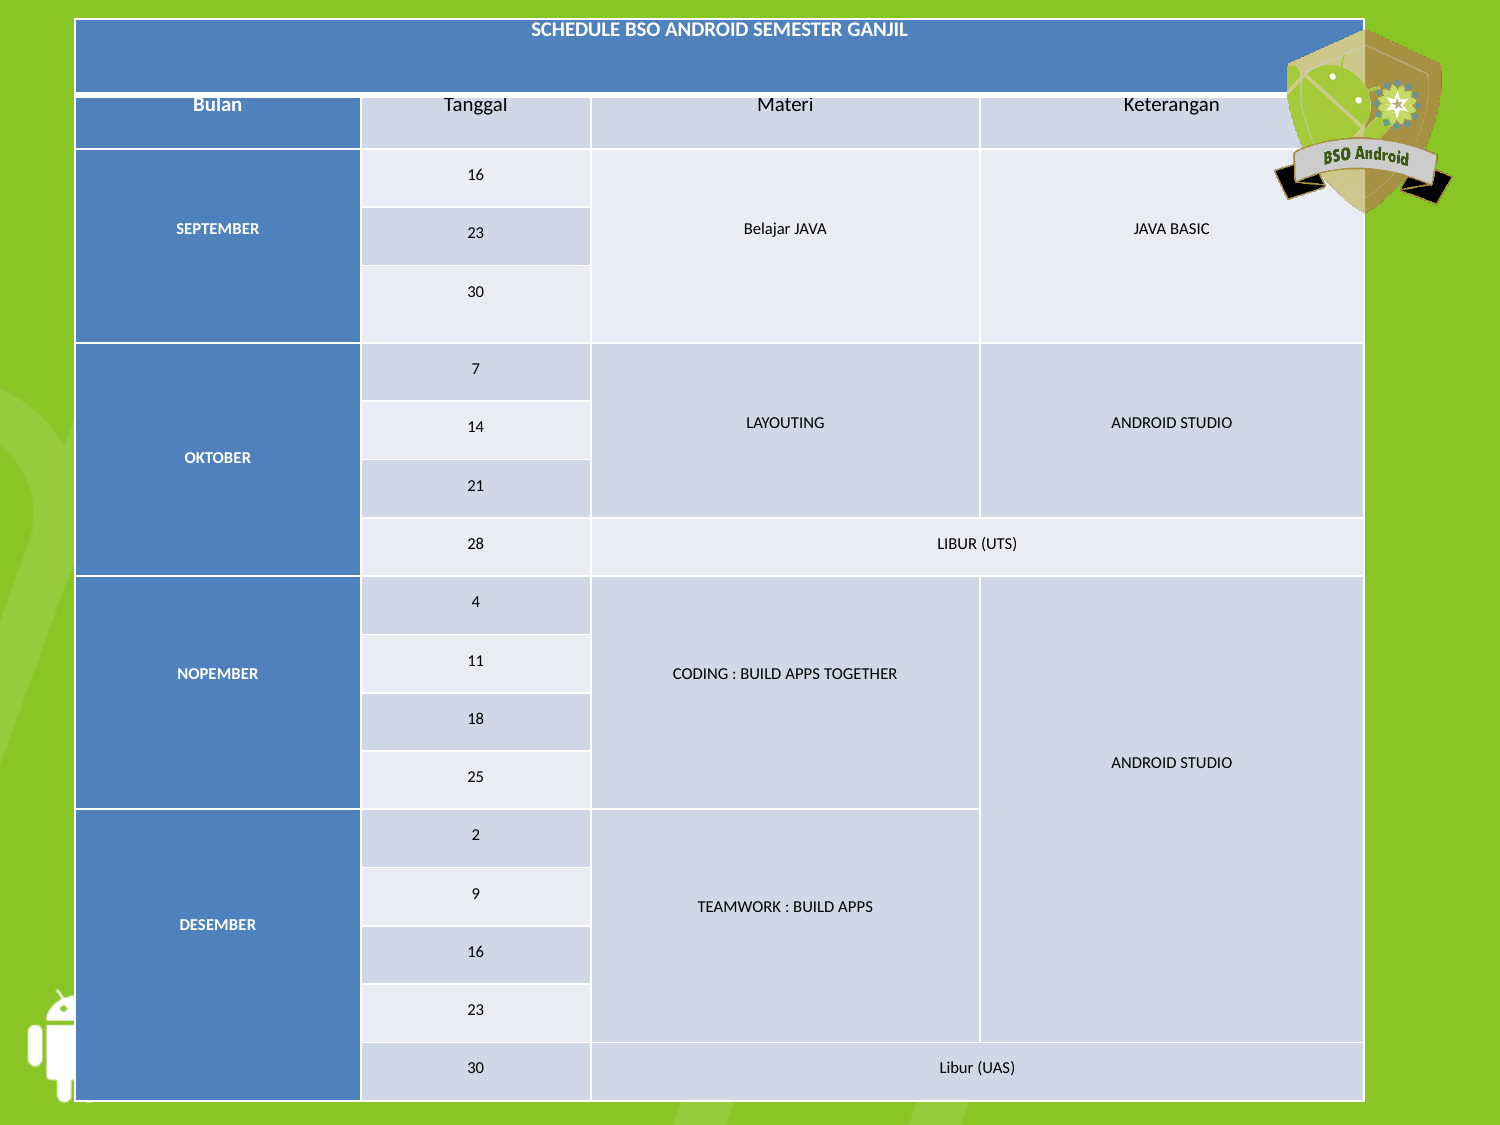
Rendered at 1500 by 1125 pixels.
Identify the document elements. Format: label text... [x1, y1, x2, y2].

table_cell LAYOUTING [592, 344, 979, 517]
table_cell 14 [362, 402, 590, 459]
table_cell Tanggal [362, 98, 590, 148]
table_cell 2 [362, 810, 590, 867]
table_cell DESEMBER [76, 810, 360, 1100]
table_cell 9 [362, 868, 590, 925]
table_cell 23 [362, 208, 590, 265]
picture [0, 0, 1500, 1125]
table_cell 21 [362, 460, 590, 517]
table_cell 30 [362, 1043, 590, 1100]
table_cell 18 [362, 694, 590, 750]
table_cell 28 [362, 519, 590, 575]
table_cell 16 [362, 150, 590, 206]
table_header SCHEDULE BSO ANDROID SEMESTER GANJIL [76, 20, 1219, 92]
table_cell SEPTEMBER [76, 150, 360, 342]
table_cell 23 [362, 985, 590, 1042]
table_cell 4 [362, 577, 590, 634]
table_cell 25 [362, 752, 590, 808]
table_cell NOPEMBER [76, 577, 360, 808]
table_cell ANDROID STUDIO [981, 577, 1363, 1042]
table_cell 11 [362, 635, 590, 692]
table_cell ANDROID STUDIO [981, 344, 1363, 517]
table_cell 30 [362, 266, 590, 342]
table_cell CODING : BUILD APPS TOGETHER [592, 577, 979, 808]
table_cell Keterangan [981, 98, 1219, 148]
table_cell JAVA BASIC [981, 150, 1363, 342]
table_cell Libur (UAS) [592, 1043, 1363, 1100]
table_cell Bulan [76, 98, 360, 148]
table_cell LIBUR (UTS) [592, 519, 1363, 575]
table_cell OKTOBER [76, 344, 360, 575]
table_cell TEAMWORK : BUILD APPS [592, 810, 979, 1042]
table_cell Belajar JAVA [592, 150, 979, 342]
table_cell 16 [362, 927, 590, 983]
table_cell 7 [362, 344, 590, 400]
table_cell Materi [592, 98, 979, 148]
